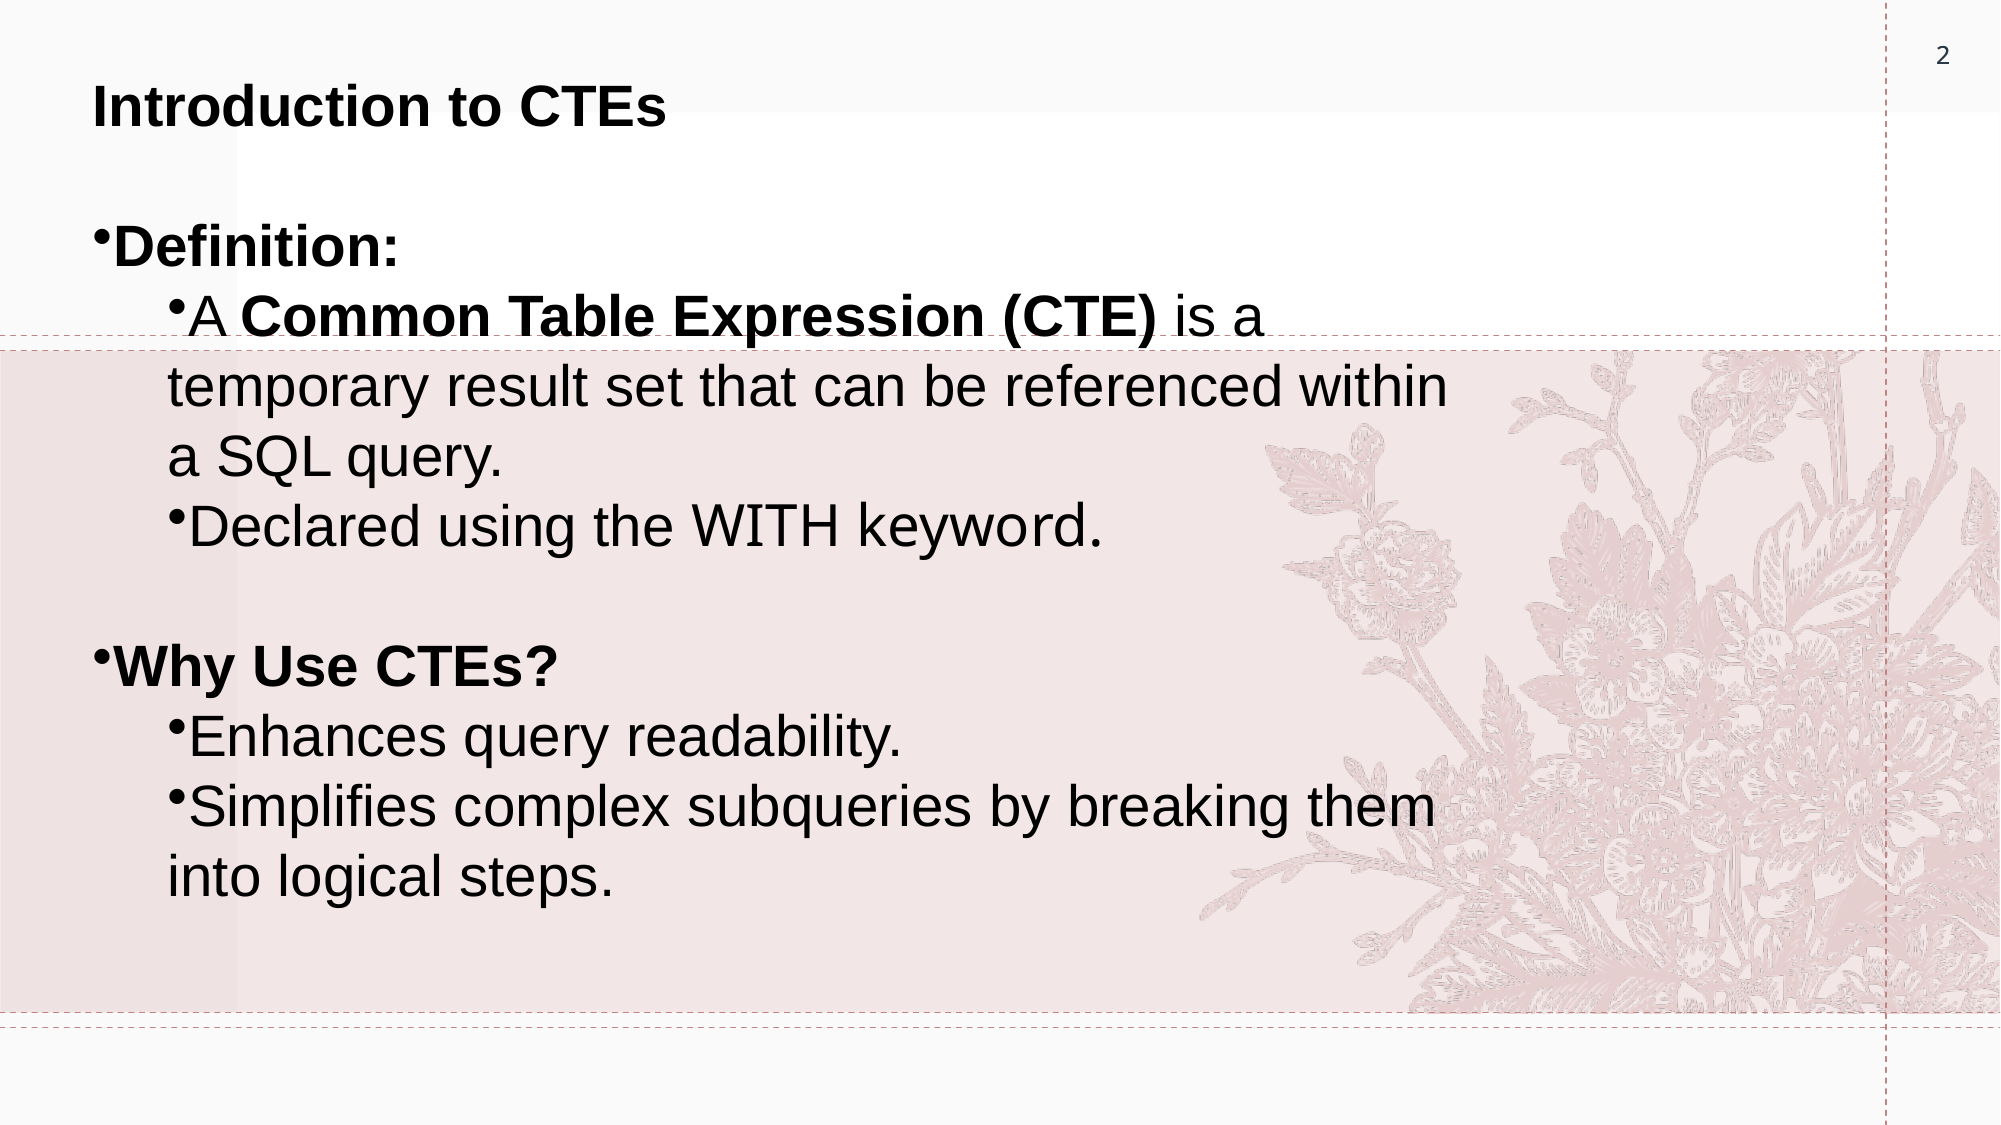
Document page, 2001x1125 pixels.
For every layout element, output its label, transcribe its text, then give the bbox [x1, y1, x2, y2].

title Introduction to CTEs Definition: A Common Table Expression (CTE) is a temporary result set that can be referenced within a SQL query. Declared using the WITH keyword. Why Use CTEs? Enhances query readability. Simplifies complex subqueries by breaking them into logical steps. [77, 61, 1513, 986]
text_box 2 [1886, 0, 2000, 113]
picture [1142, 351, 2000, 1014]
